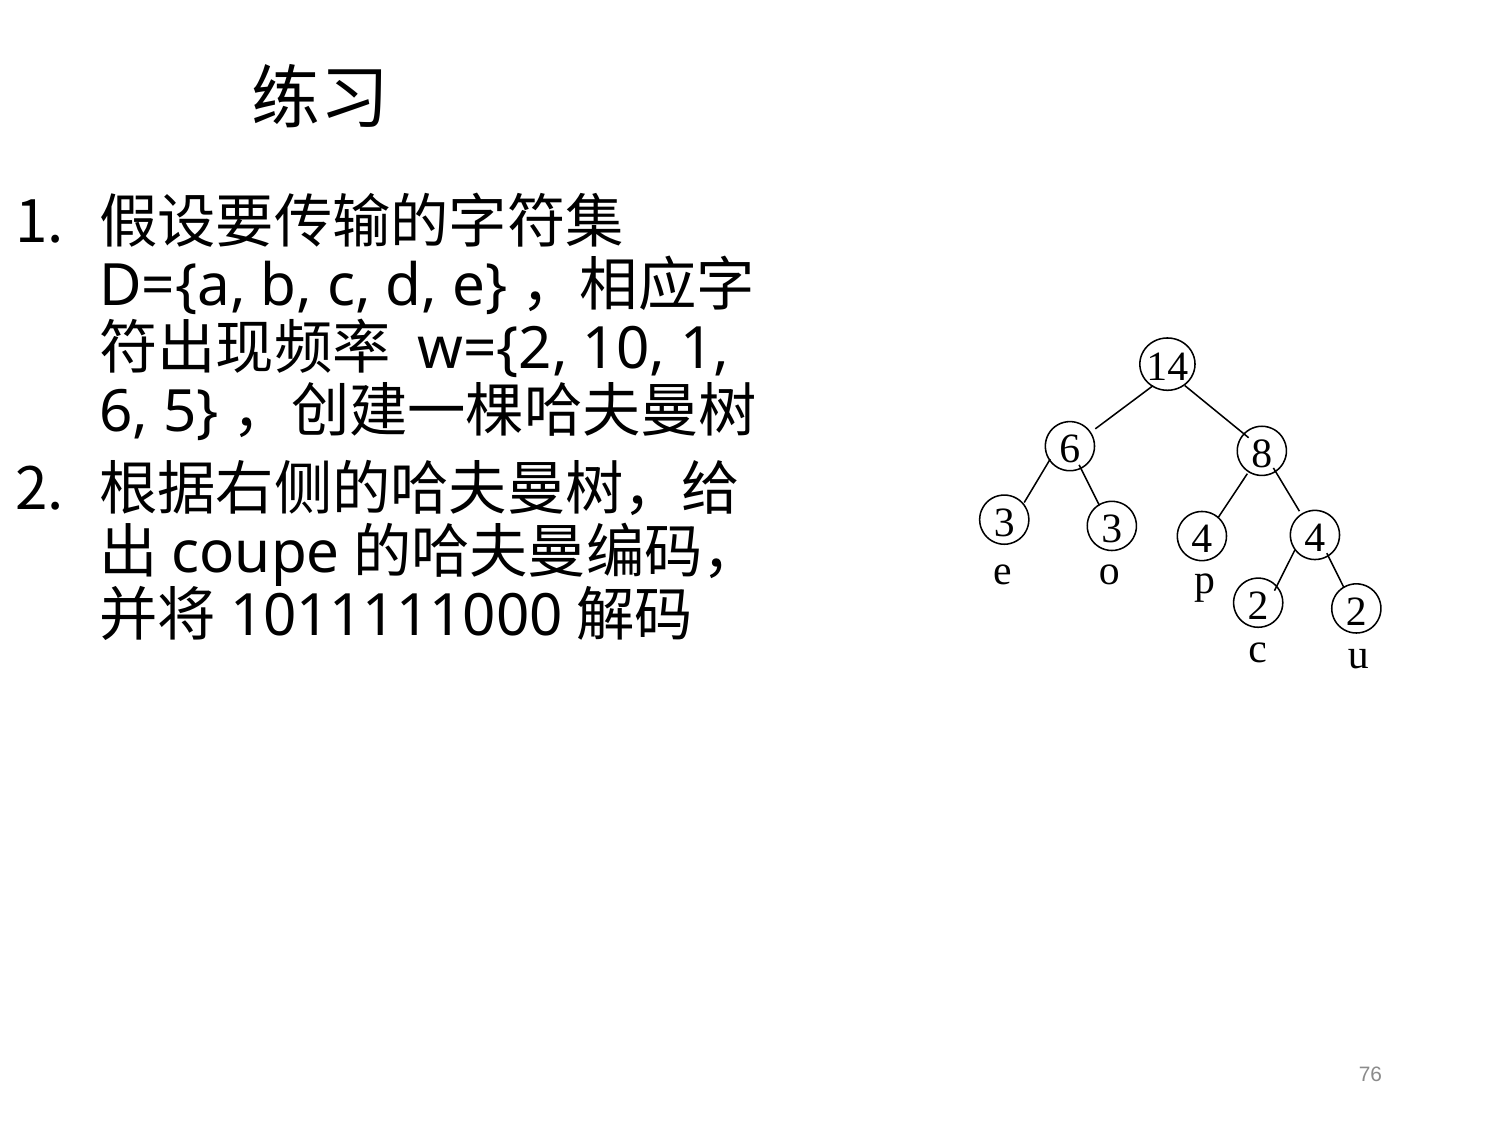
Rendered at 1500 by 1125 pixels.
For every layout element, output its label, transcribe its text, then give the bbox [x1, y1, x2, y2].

list 假设要传输的字符集 D={a, b, c, d, e}，相应字符出现频率 w={2, 10, 1, 6, 5}，创建一棵哈夫曼树 根据右侧的哈夫曼树，给出coupe的哈夫曼编码，并将1011111000解码 [0, 184, 804, 1032]
slide_number 76 [1059, 1042, 1397, 1103]
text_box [977, 337, 1385, 685]
title 练习 [236, 51, 1500, 149]
